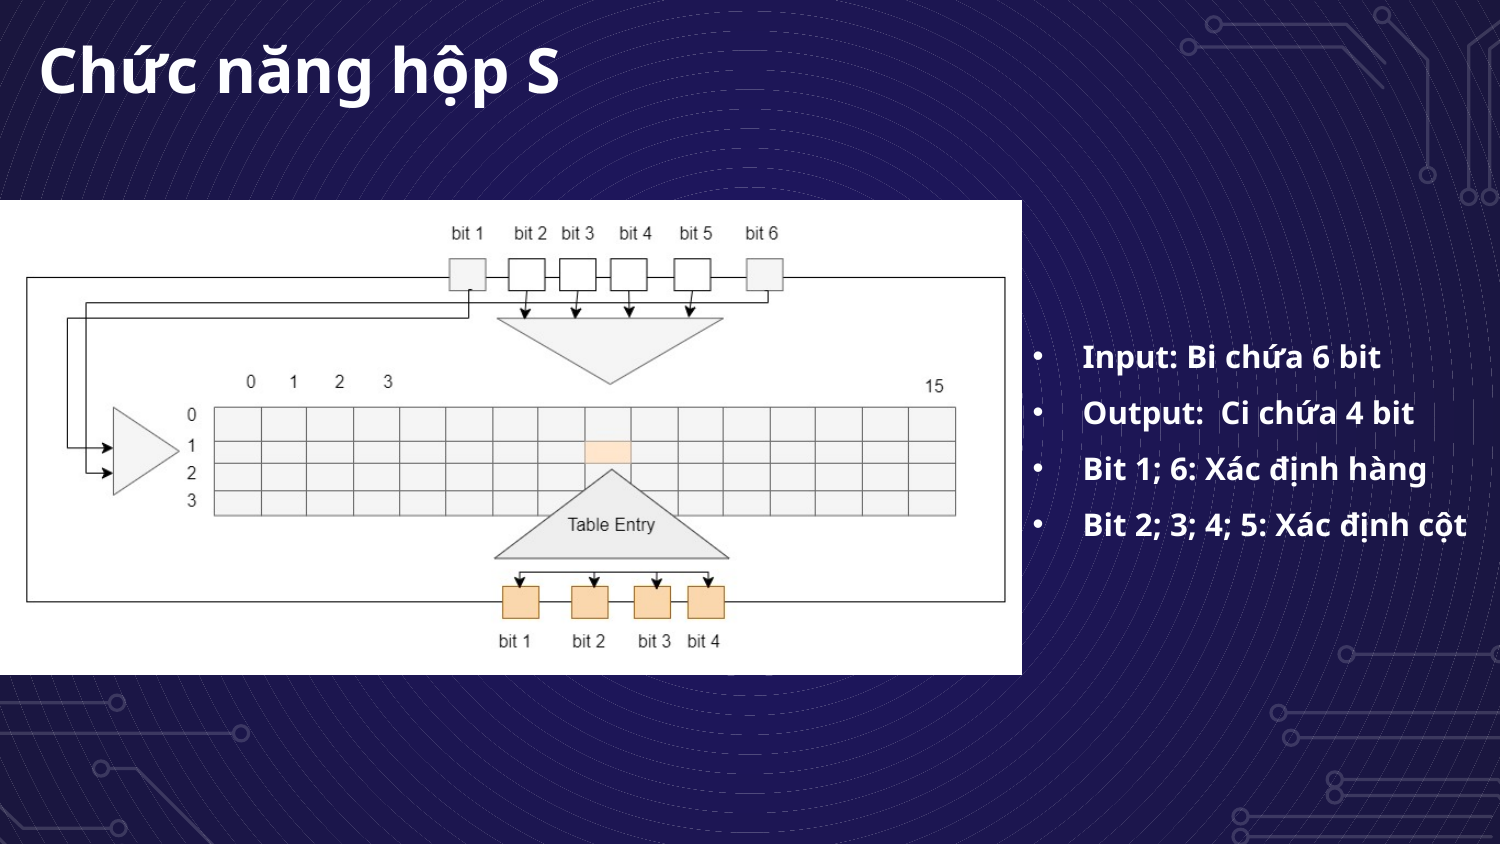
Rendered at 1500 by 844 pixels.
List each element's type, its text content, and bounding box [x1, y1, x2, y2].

title Chức năng hộp S [23, 16, 1288, 111]
text_box Input: Bi chứa 6 bit Output: Ci chứa 4 bit Bit 1; 6: Xác định hàng Bit 2; 3; 4; 5: Xác định cột [1026, 259, 1500, 558]
picture [0, 200, 1023, 675]
